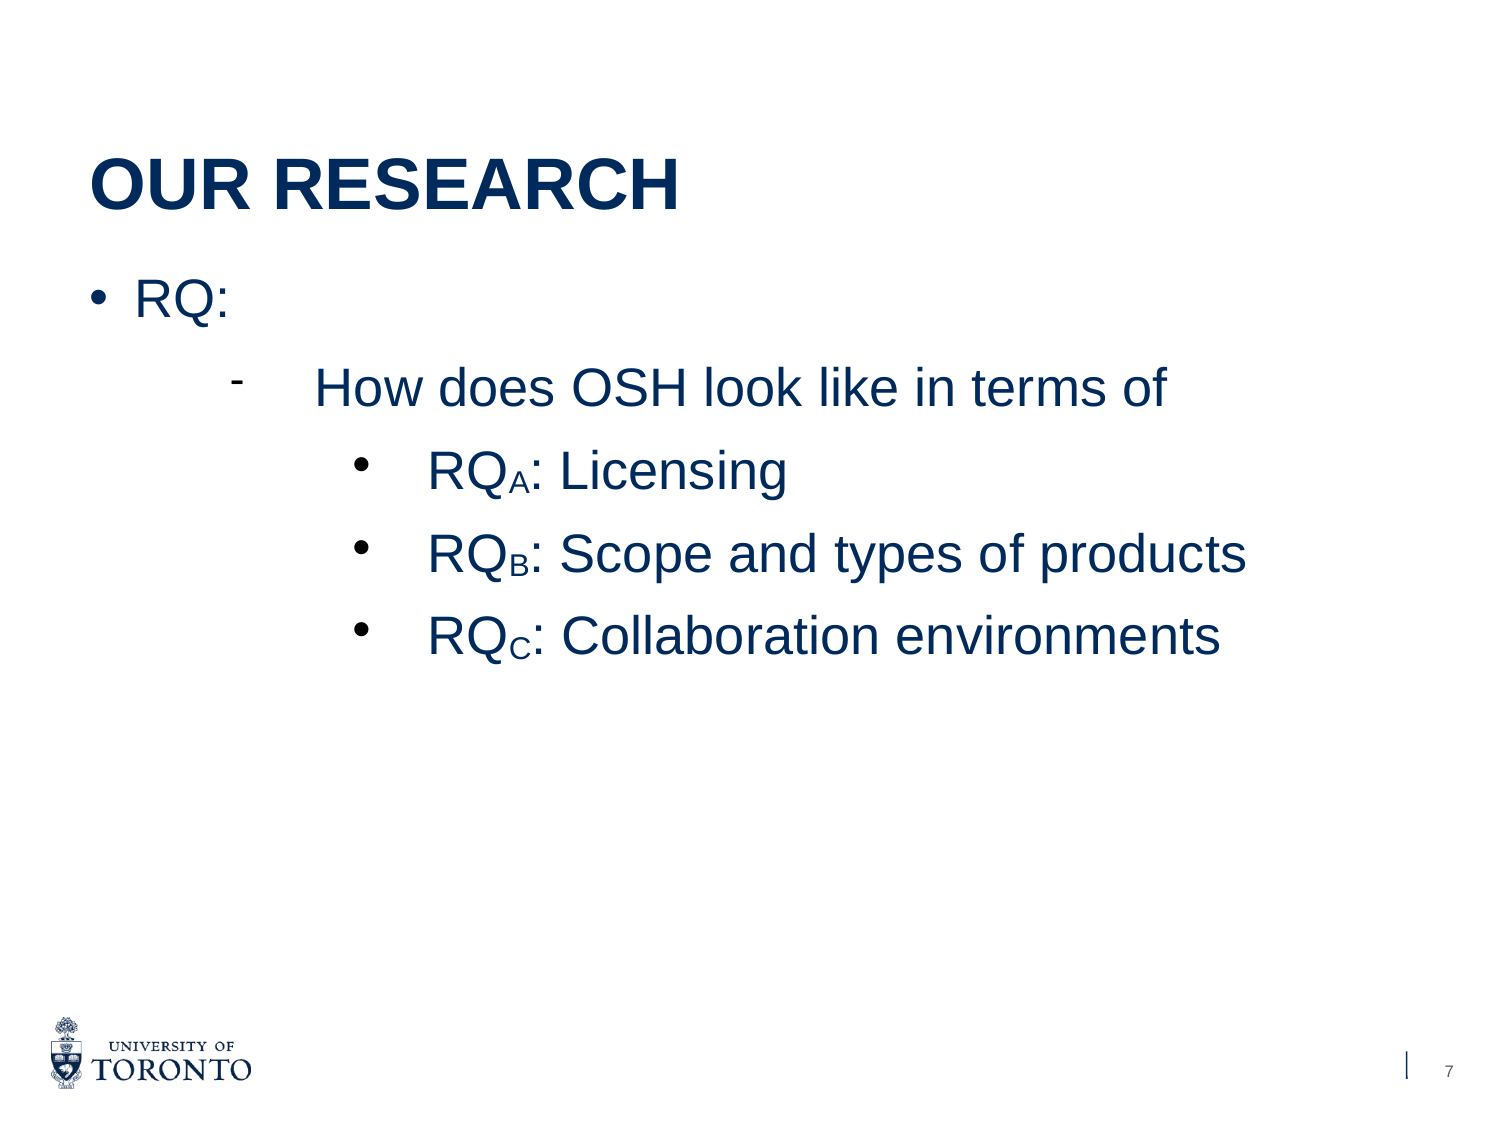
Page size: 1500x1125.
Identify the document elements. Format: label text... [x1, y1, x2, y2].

list RQ: How does OSH look like in terms of RQA: Licensing RQB: Scope and types of products RQC: Collaboration environments [75, 263, 1425, 916]
title OUR RESEARCH [75, 44, 1425, 233]
slide_number 5 [1422, 1047, 1476, 1095]
picture [51, 1017, 251, 1089]
